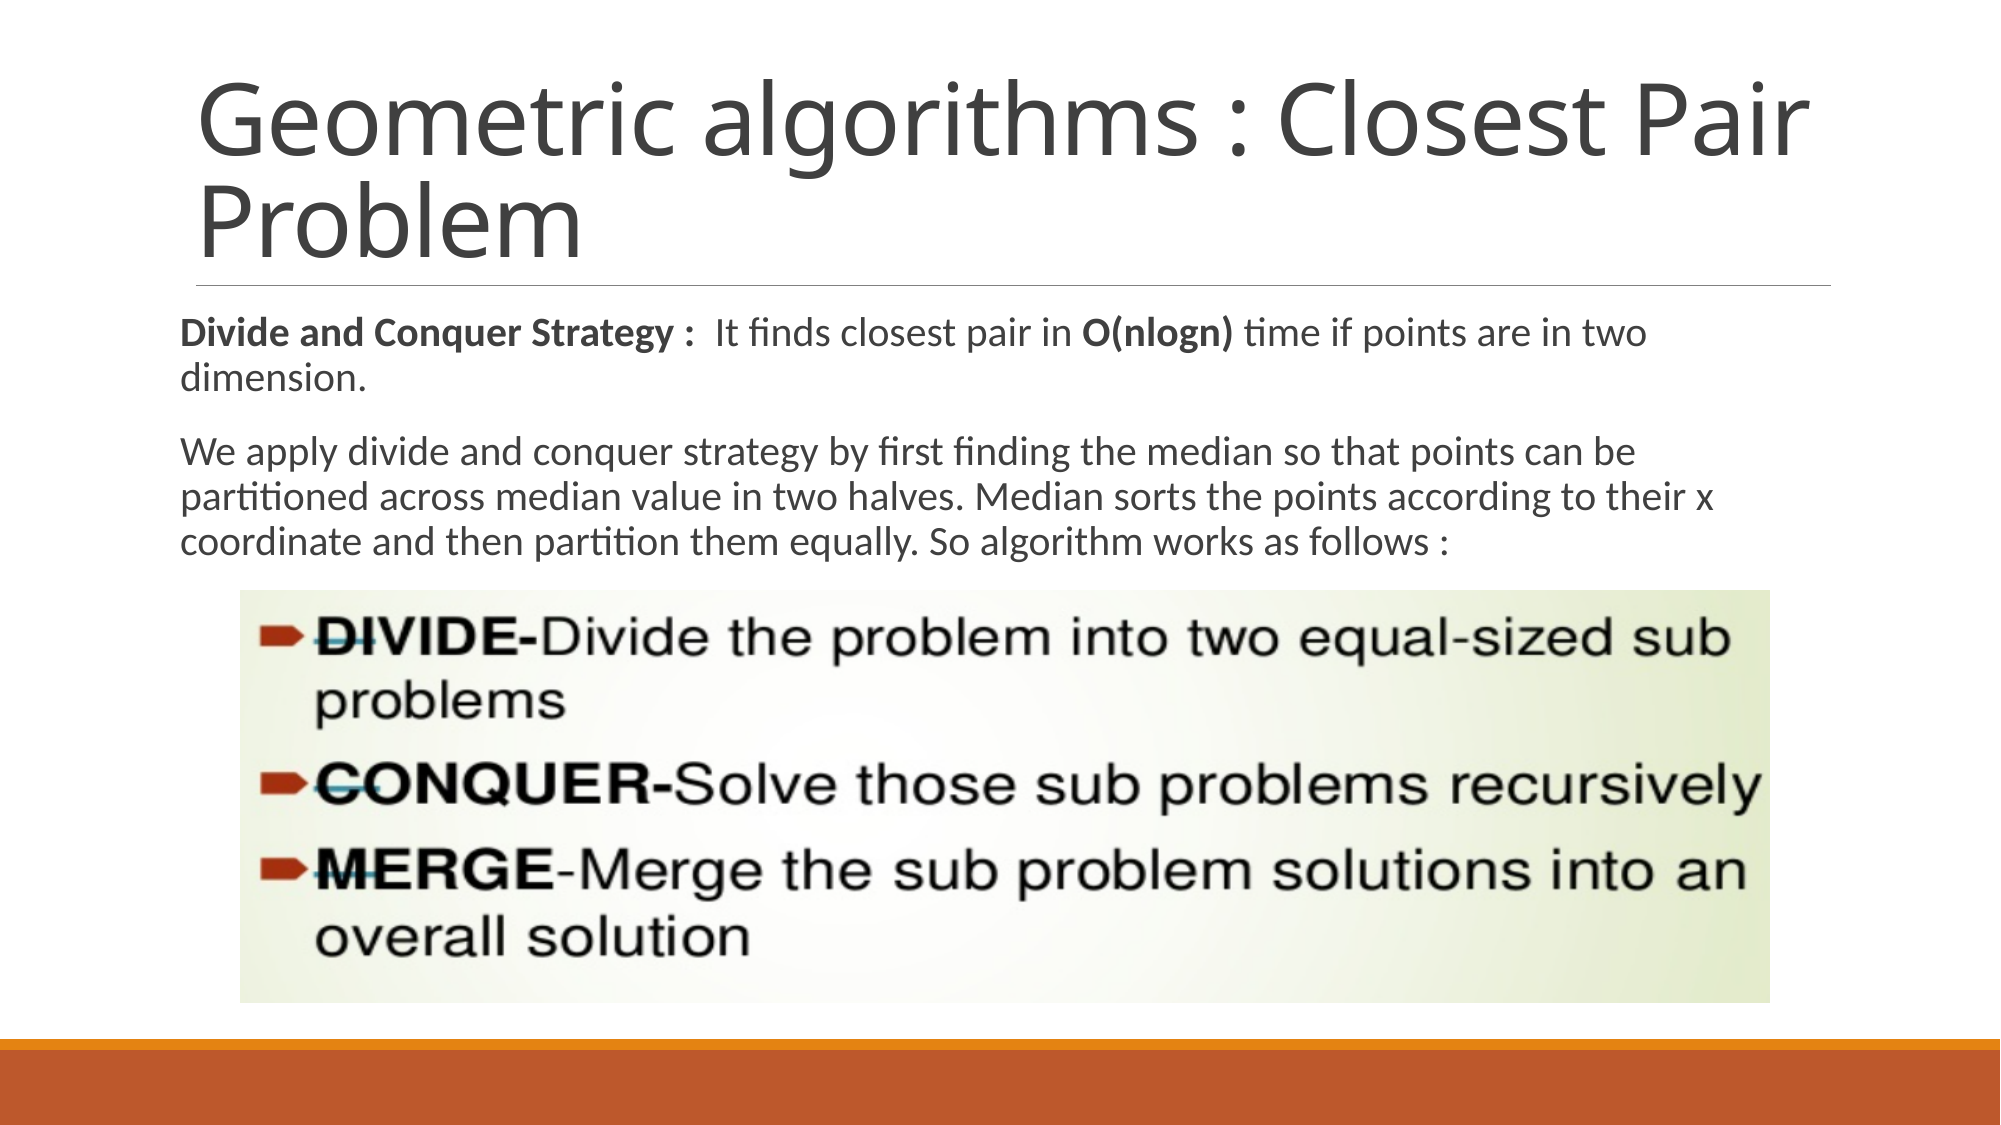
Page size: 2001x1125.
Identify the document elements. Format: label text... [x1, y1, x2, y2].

picture [239, 590, 1771, 1004]
title Geometric algorithms : Closest Pair Problem [180, 47, 1830, 285]
list Divide and Conquer Strategy : It finds closest pair in O(nlogn) time if points are in two dimension. We apply divide and conquer strategy by first finding the median so that points can be partitioned across median value in two halves. Median sorts the points according to their x coordinate and then partition them equally. So algorithm works as follows : [180, 302, 1830, 963]
